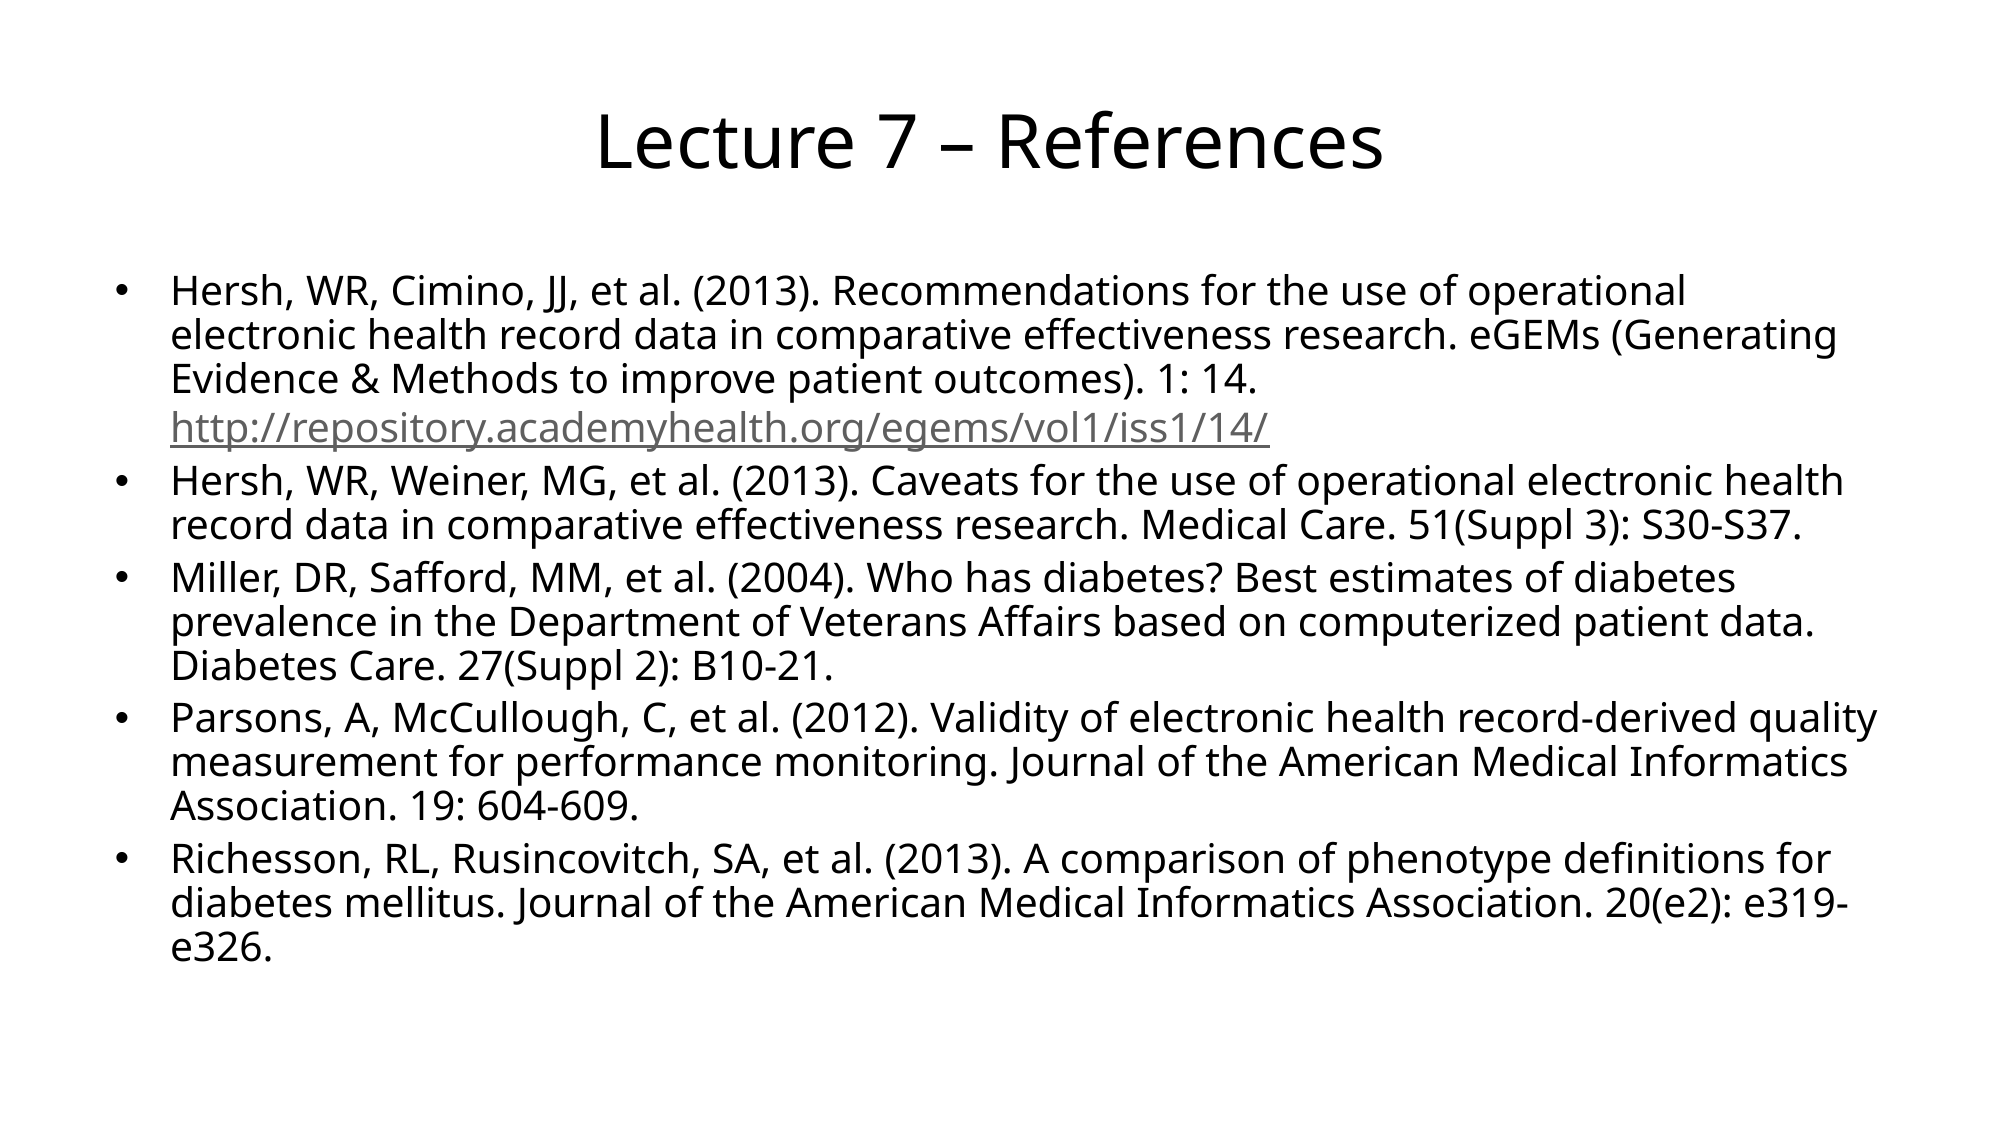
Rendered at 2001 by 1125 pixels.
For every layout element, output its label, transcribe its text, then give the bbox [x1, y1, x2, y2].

list Hersh, WR, Cimino, JJ, et al. (2013). Recommendations for the use of operational electronic health record data in comparative effectiveness research. eGEMs (Generating Evidence & Methods to improve patient outcomes). 1: 14. http://repository.academyhealth.org/egems/vol1/iss1/14/ Hersh, WR, Weiner, MG, et al. (2013). Caveats for the use of operational electronic health record data in comparative effectiveness research. Medical Care. 51(Suppl 3): S30-S37. Miller, DR, Safford, MM, et al. (2004). Who has diabetes? Best estimates of diabetes prevalence in the Department of Veterans Affairs based on computerized patient data. Diabetes Care. 27(Suppl 2): B10-21. Parsons, A, McCullough, C, et al. (2012). Validity of electronic health record-derived quality measurement for performance monitoring. Journal of the American Medical Informatics Association. 19: 604-609. Richesson, RL, Rusincovitch, SA, et al. (2013). A comparison of phenotype definitions for diabetes mellitus. Journal of the American Medical Informatics Association. 20(e2): e319-e326. [99, 262, 1900, 1013]
title Lecture 7 – References [99, 45, 1900, 233]
